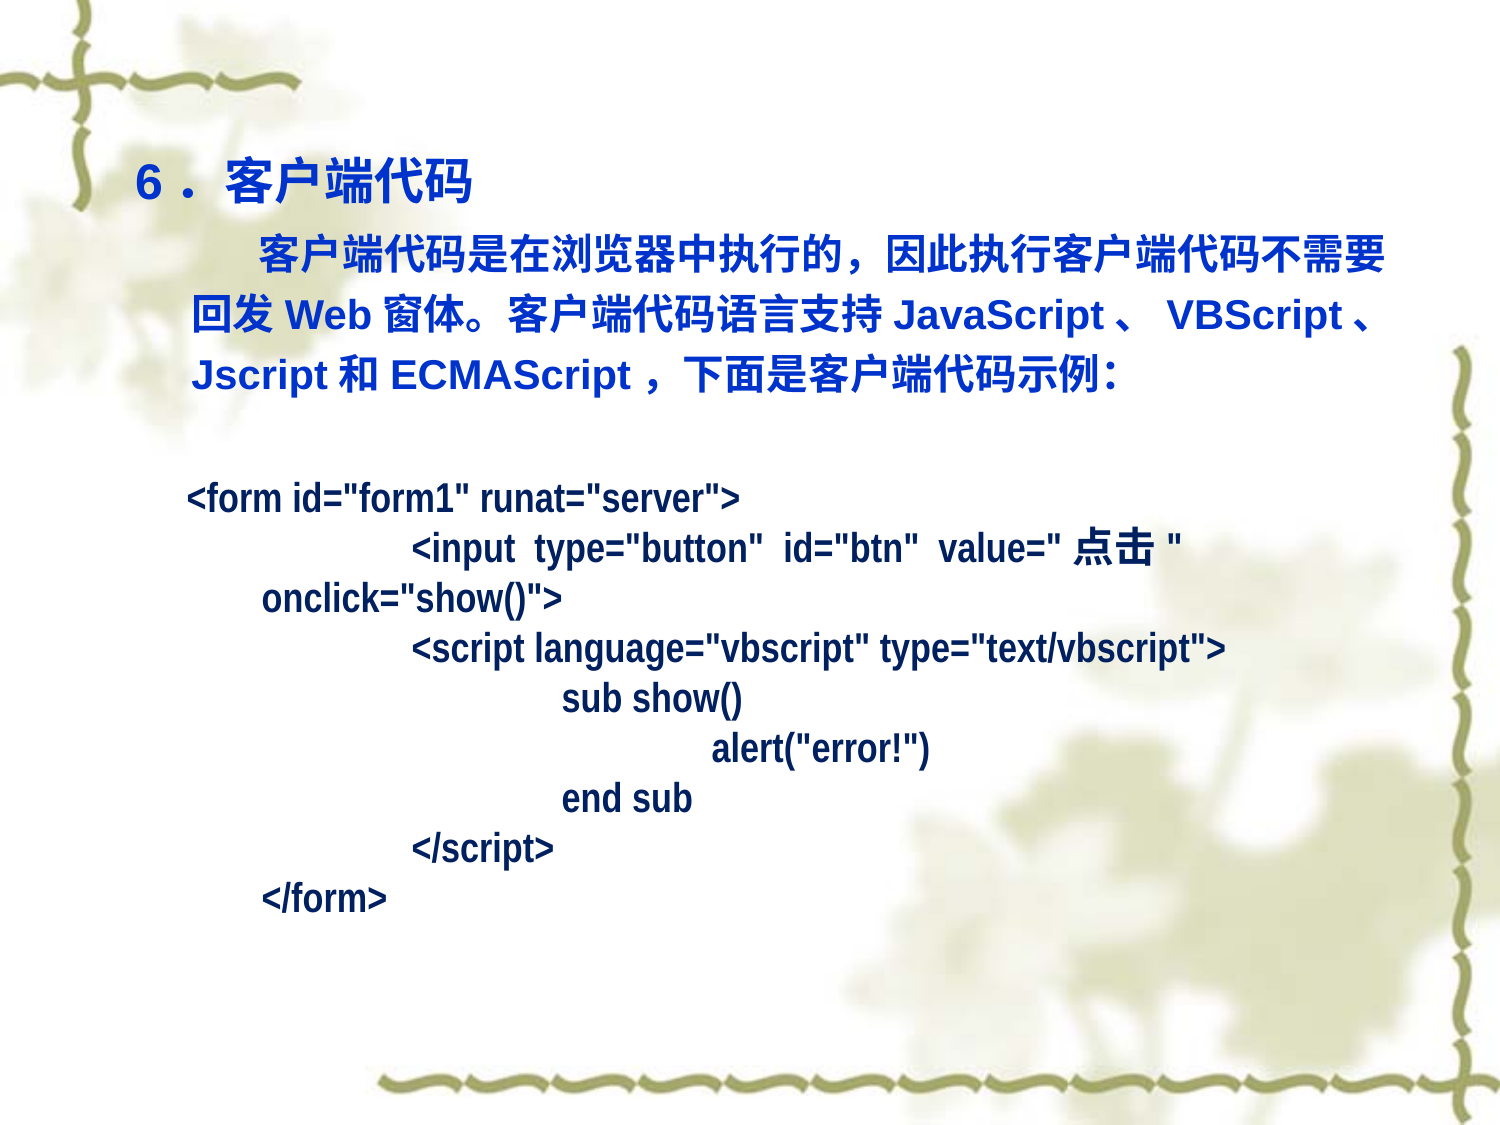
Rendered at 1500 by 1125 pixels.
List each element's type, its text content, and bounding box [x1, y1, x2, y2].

text_box <form id="form1" runat="server"> <input type="button" id="btn" value="点击" onclick="show()"> <script language="vbscript" type="text/vbscript"> sub show() alert("error!") end sub </script> </form> [171, 462, 1423, 928]
picture [0, 0, 1500, 1125]
list 6．客户端代码 客户端代码是在浏览器中执行的，因此执行客户端代码不需要回发Web窗体。客户端代码语言支持JavaScript、VBScript、Jscript和ECMAScript，下面是客户端代码示例： [119, 129, 1431, 448]
